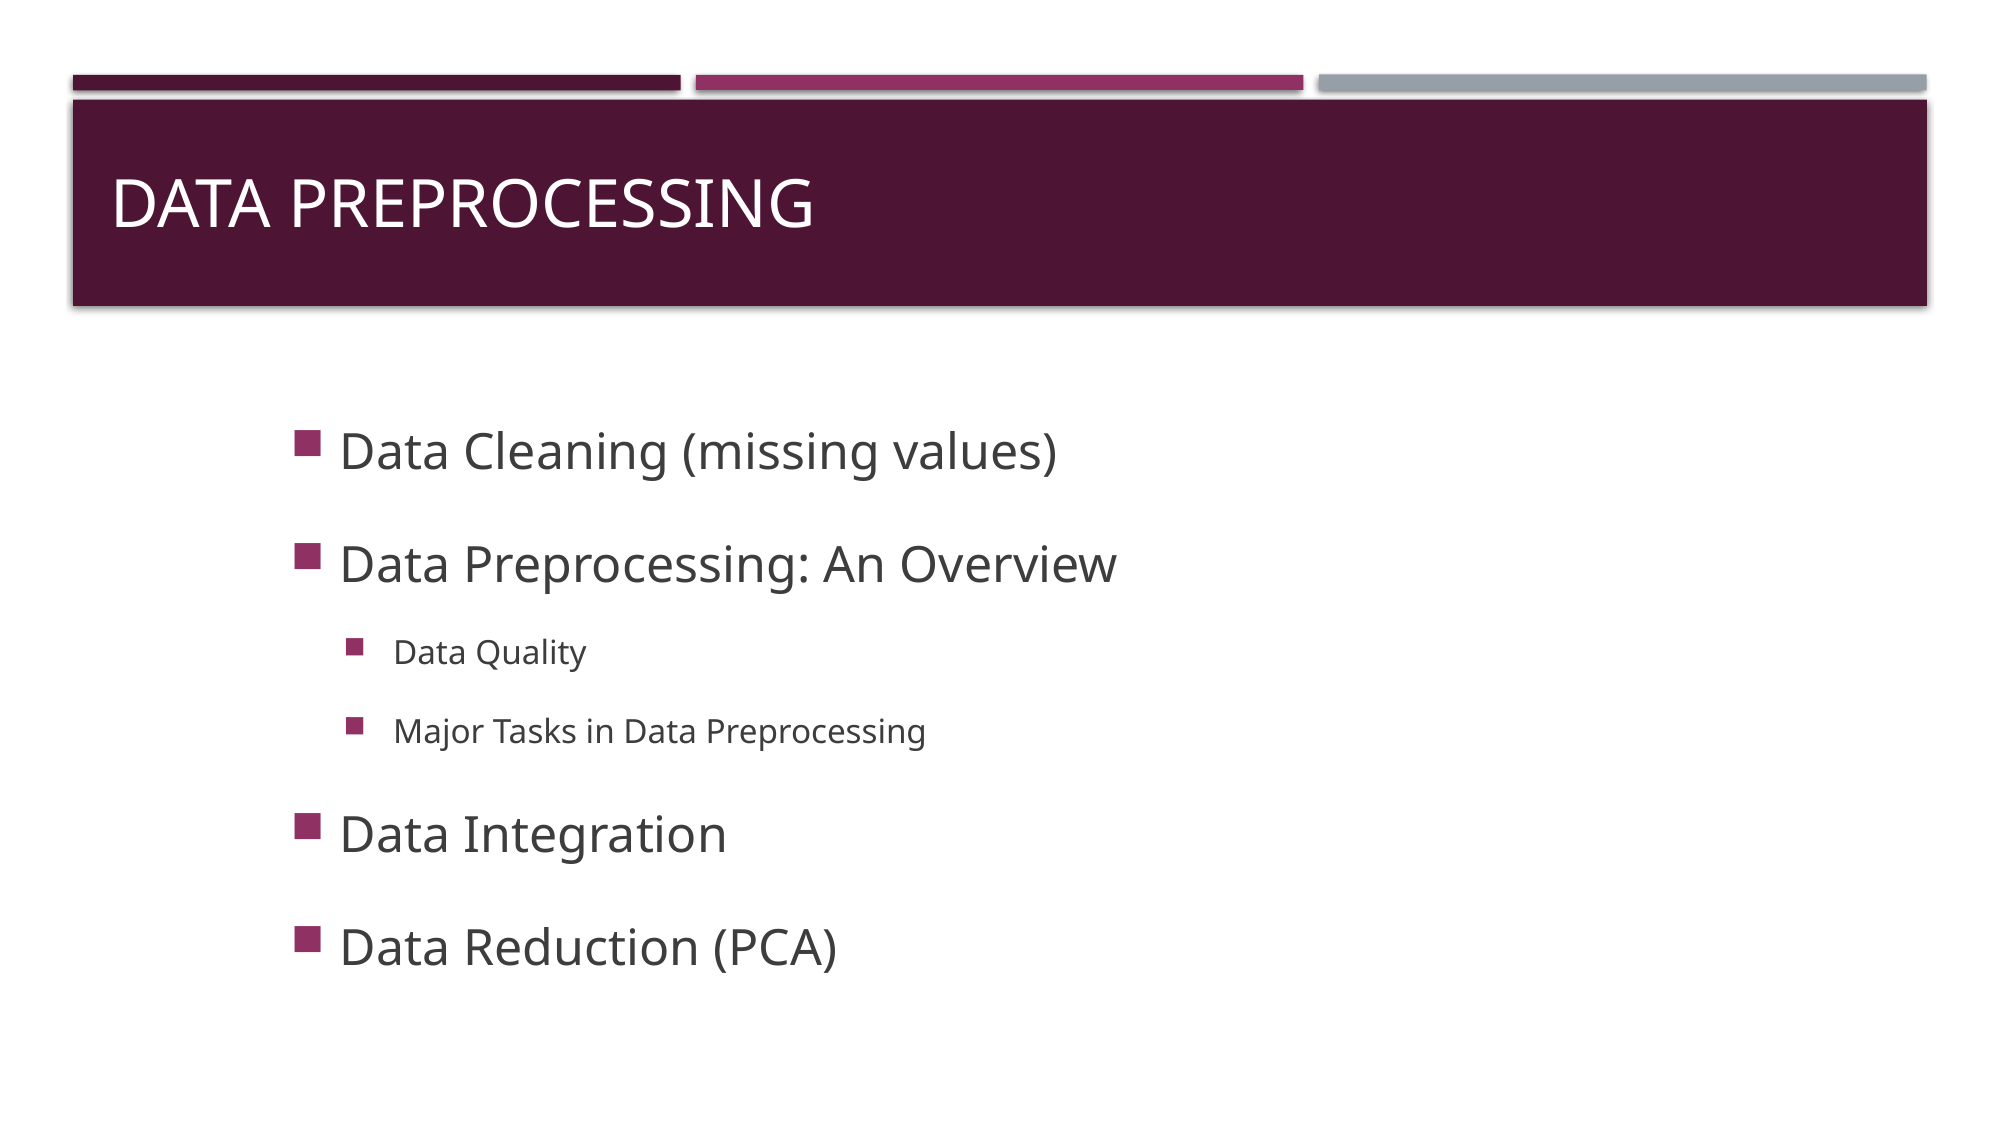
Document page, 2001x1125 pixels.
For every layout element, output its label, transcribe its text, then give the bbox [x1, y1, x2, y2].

list Data Cleaning (missing values) Data Preprocessing: An Overview Data Quality Major Tasks in Data Preprocessing Data Integration Data Reduction (PCA) [274, 328, 1726, 1037]
title Data Preprocessing [95, 119, 1905, 282]
